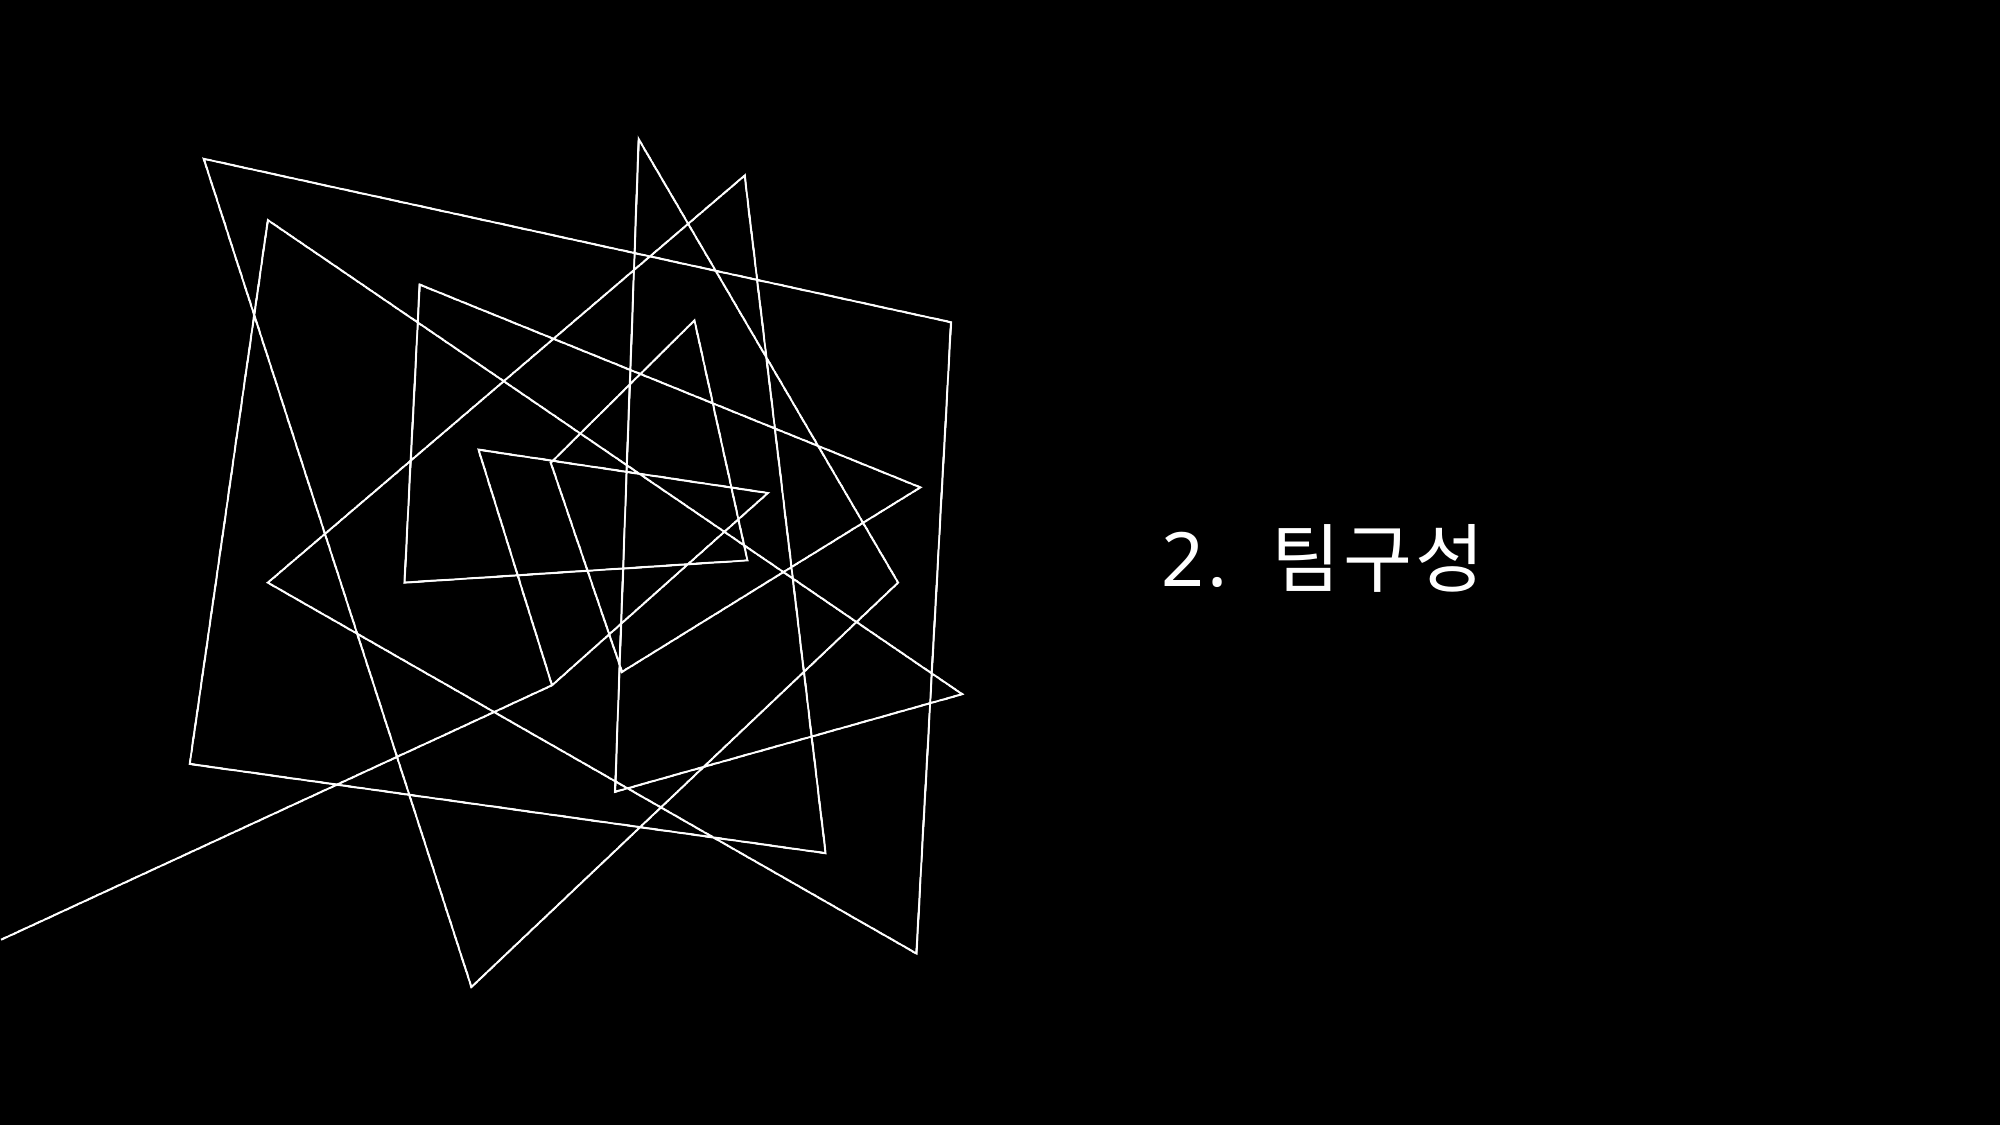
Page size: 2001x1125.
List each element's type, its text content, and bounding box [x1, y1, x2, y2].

title 2. 팀구성 [1146, 421, 1833, 704]
picture [0, 135, 965, 989]
